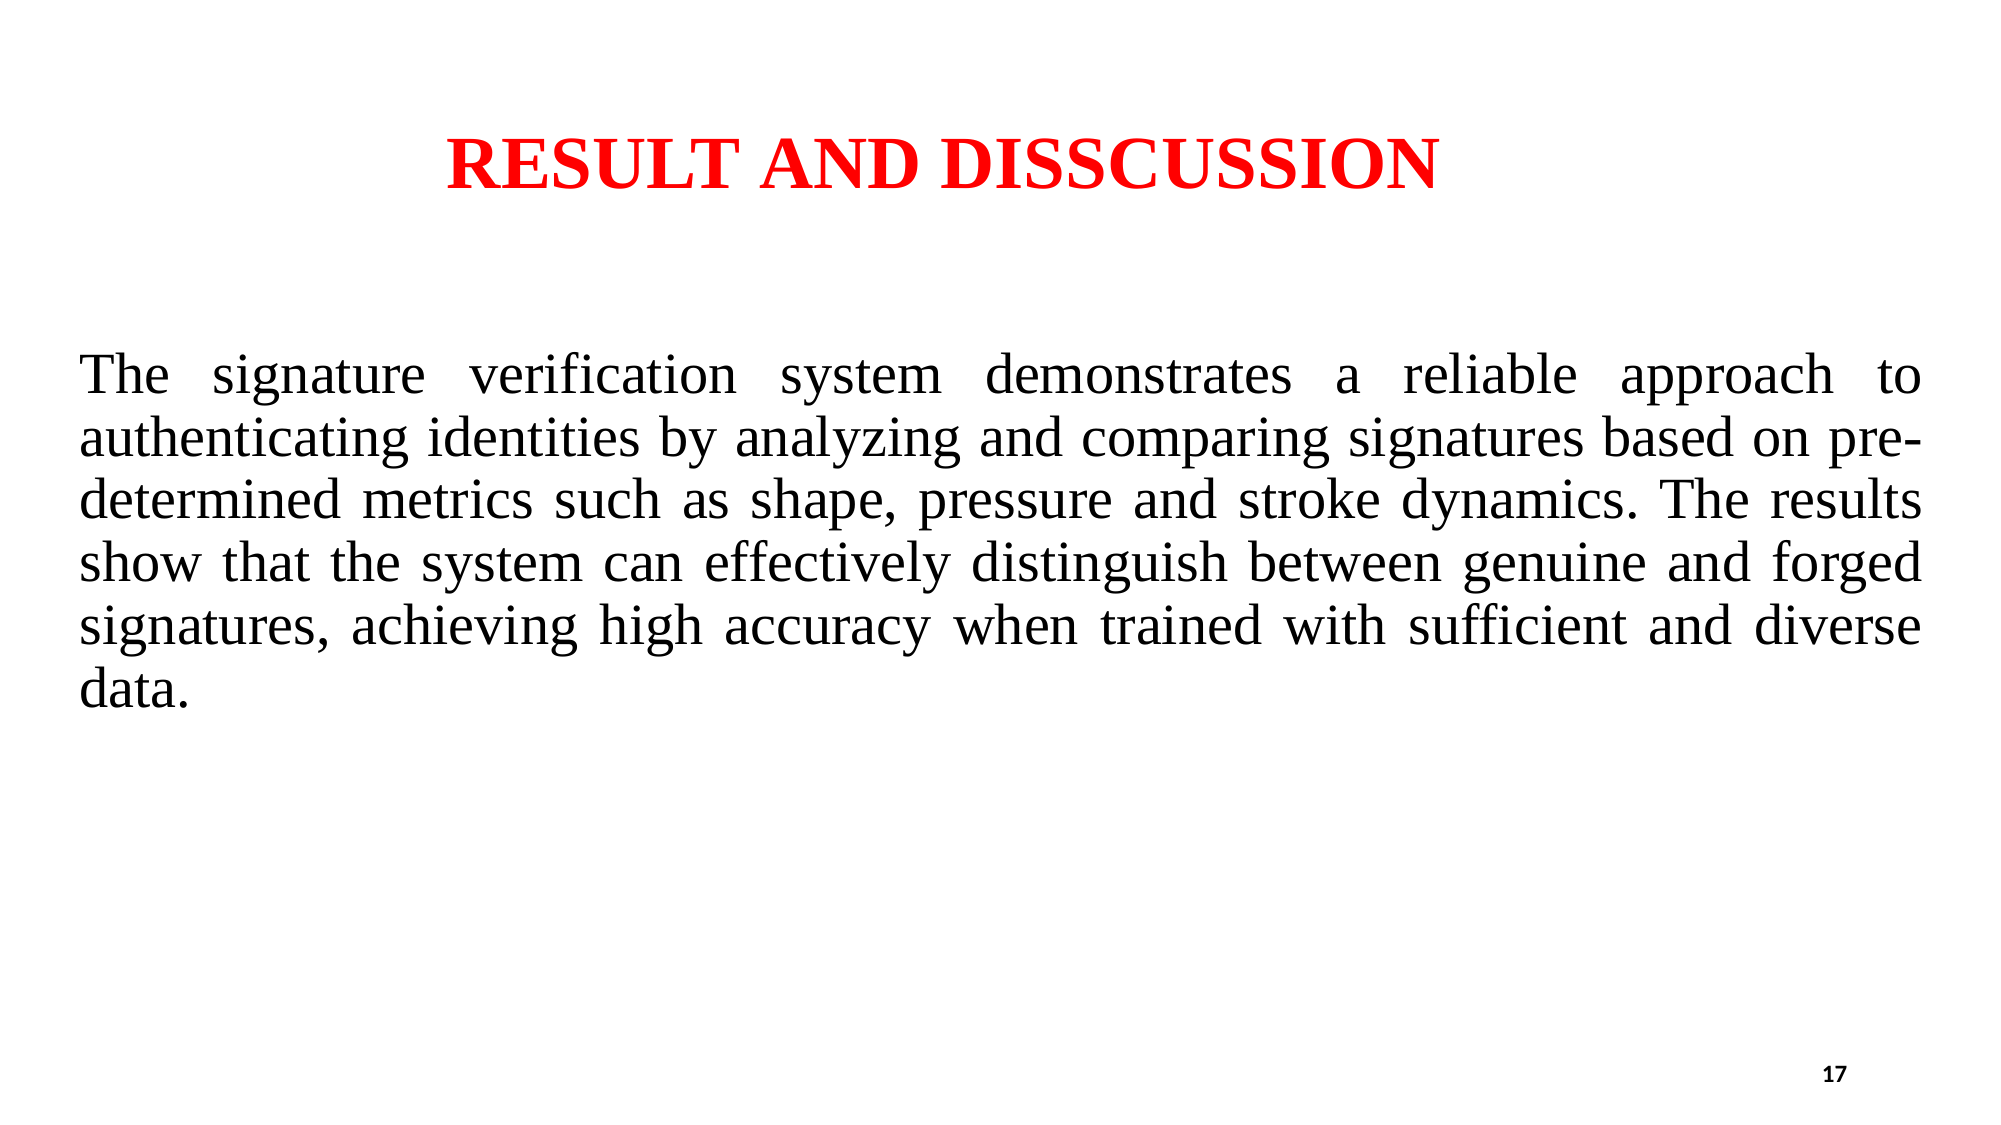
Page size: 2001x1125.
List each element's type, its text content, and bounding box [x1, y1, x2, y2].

text_box RESULT AND DISSCUSSION [225, 106, 1754, 212]
slide_number 17 [1412, 1042, 1863, 1103]
title The signature verification system demonstrates a reliable approach to authenticating identities by analyzing and comparing signatures based on pre-determined metrics such as shape, pressure and stroke dynamics. The results show that the system can effectively distinguish between genuine and forged signatures, achieving high accuracy when trained with sufficient and diverse data. [64, 241, 1939, 821]
